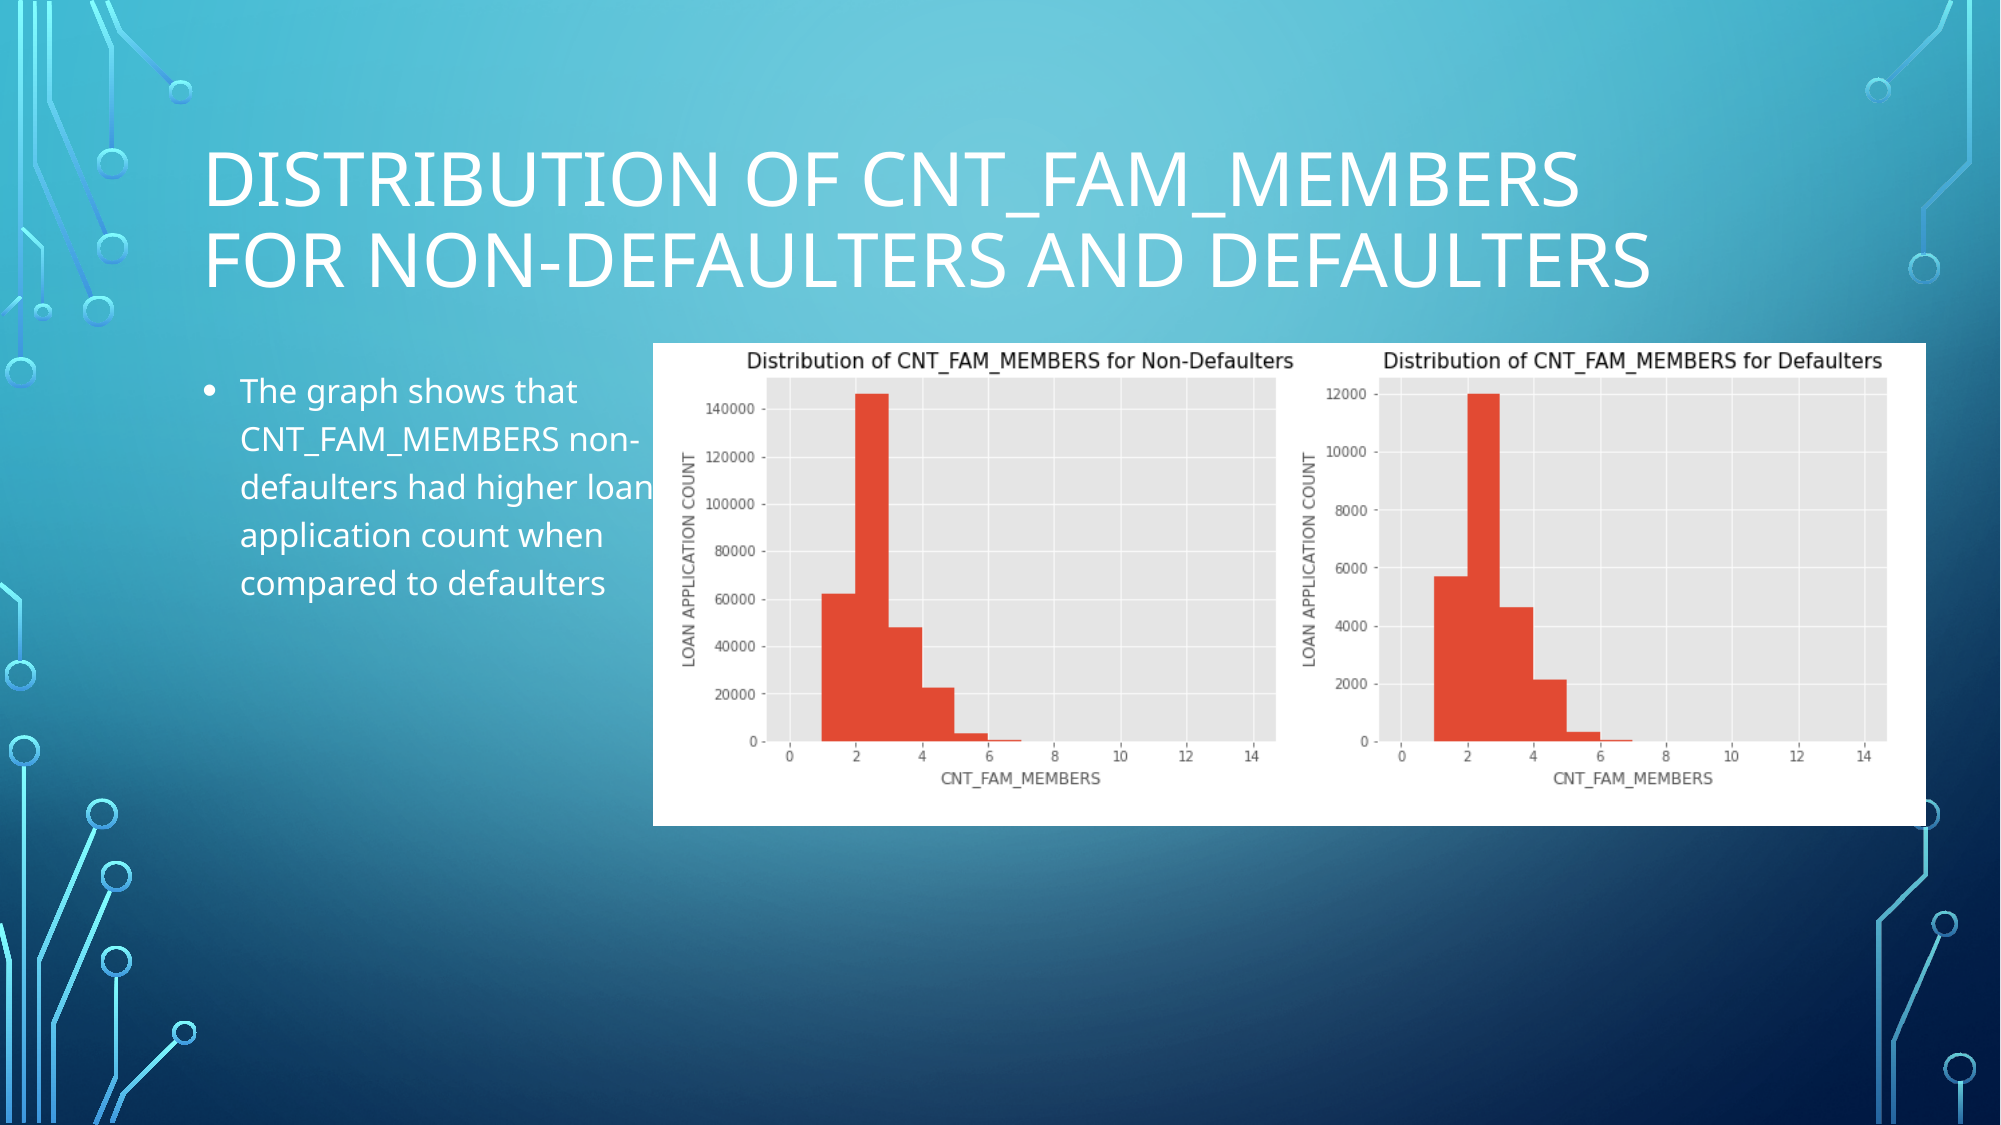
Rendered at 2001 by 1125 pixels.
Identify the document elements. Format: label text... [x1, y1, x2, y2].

picture [653, 343, 1927, 827]
list The graph shows that CNT_FAM_MEMBERS non-defaulters had higher loan application count when compared to defaulters [187, 355, 681, 1041]
title DISTRIBUTION OF CNT_FAM_MEMBERS FOR non-defaulters and defaulters [187, 101, 1695, 344]
